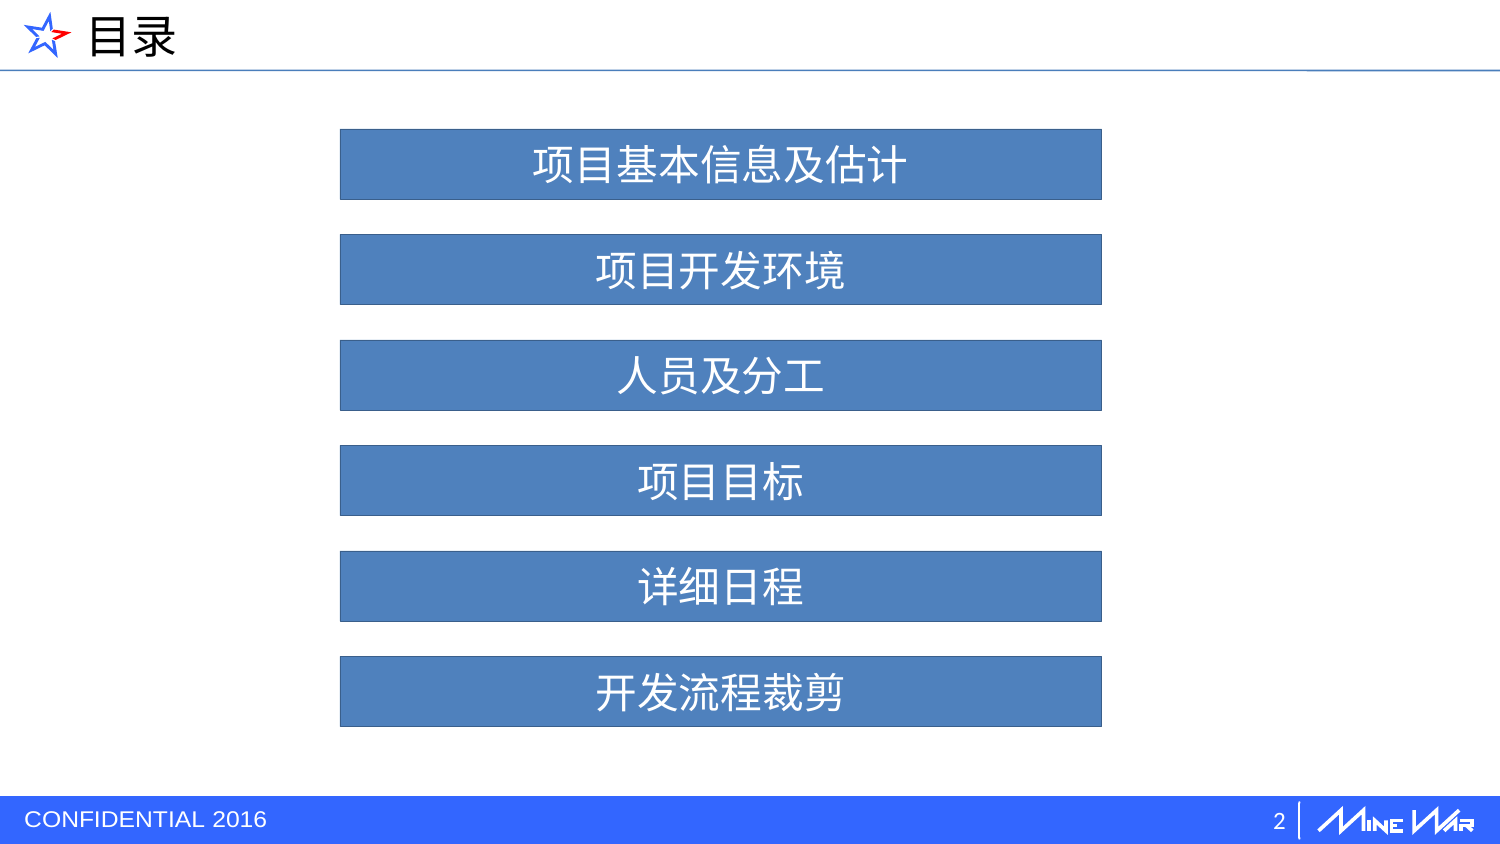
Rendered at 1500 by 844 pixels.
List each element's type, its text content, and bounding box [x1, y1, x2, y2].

text_box 项目基本信息及估计 [338, 127, 1104, 201]
slide_number 2 [1218, 795, 1301, 843]
text_box 开发流程裁剪 [338, 654, 1104, 729]
text_box 项目开发环境 [338, 232, 1104, 307]
title 目录 [70, 0, 1421, 71]
text_box 人员及分工 [338, 338, 1104, 412]
text_box 项目目标 [338, 443, 1104, 518]
text_box 详细日程 [338, 549, 1104, 623]
